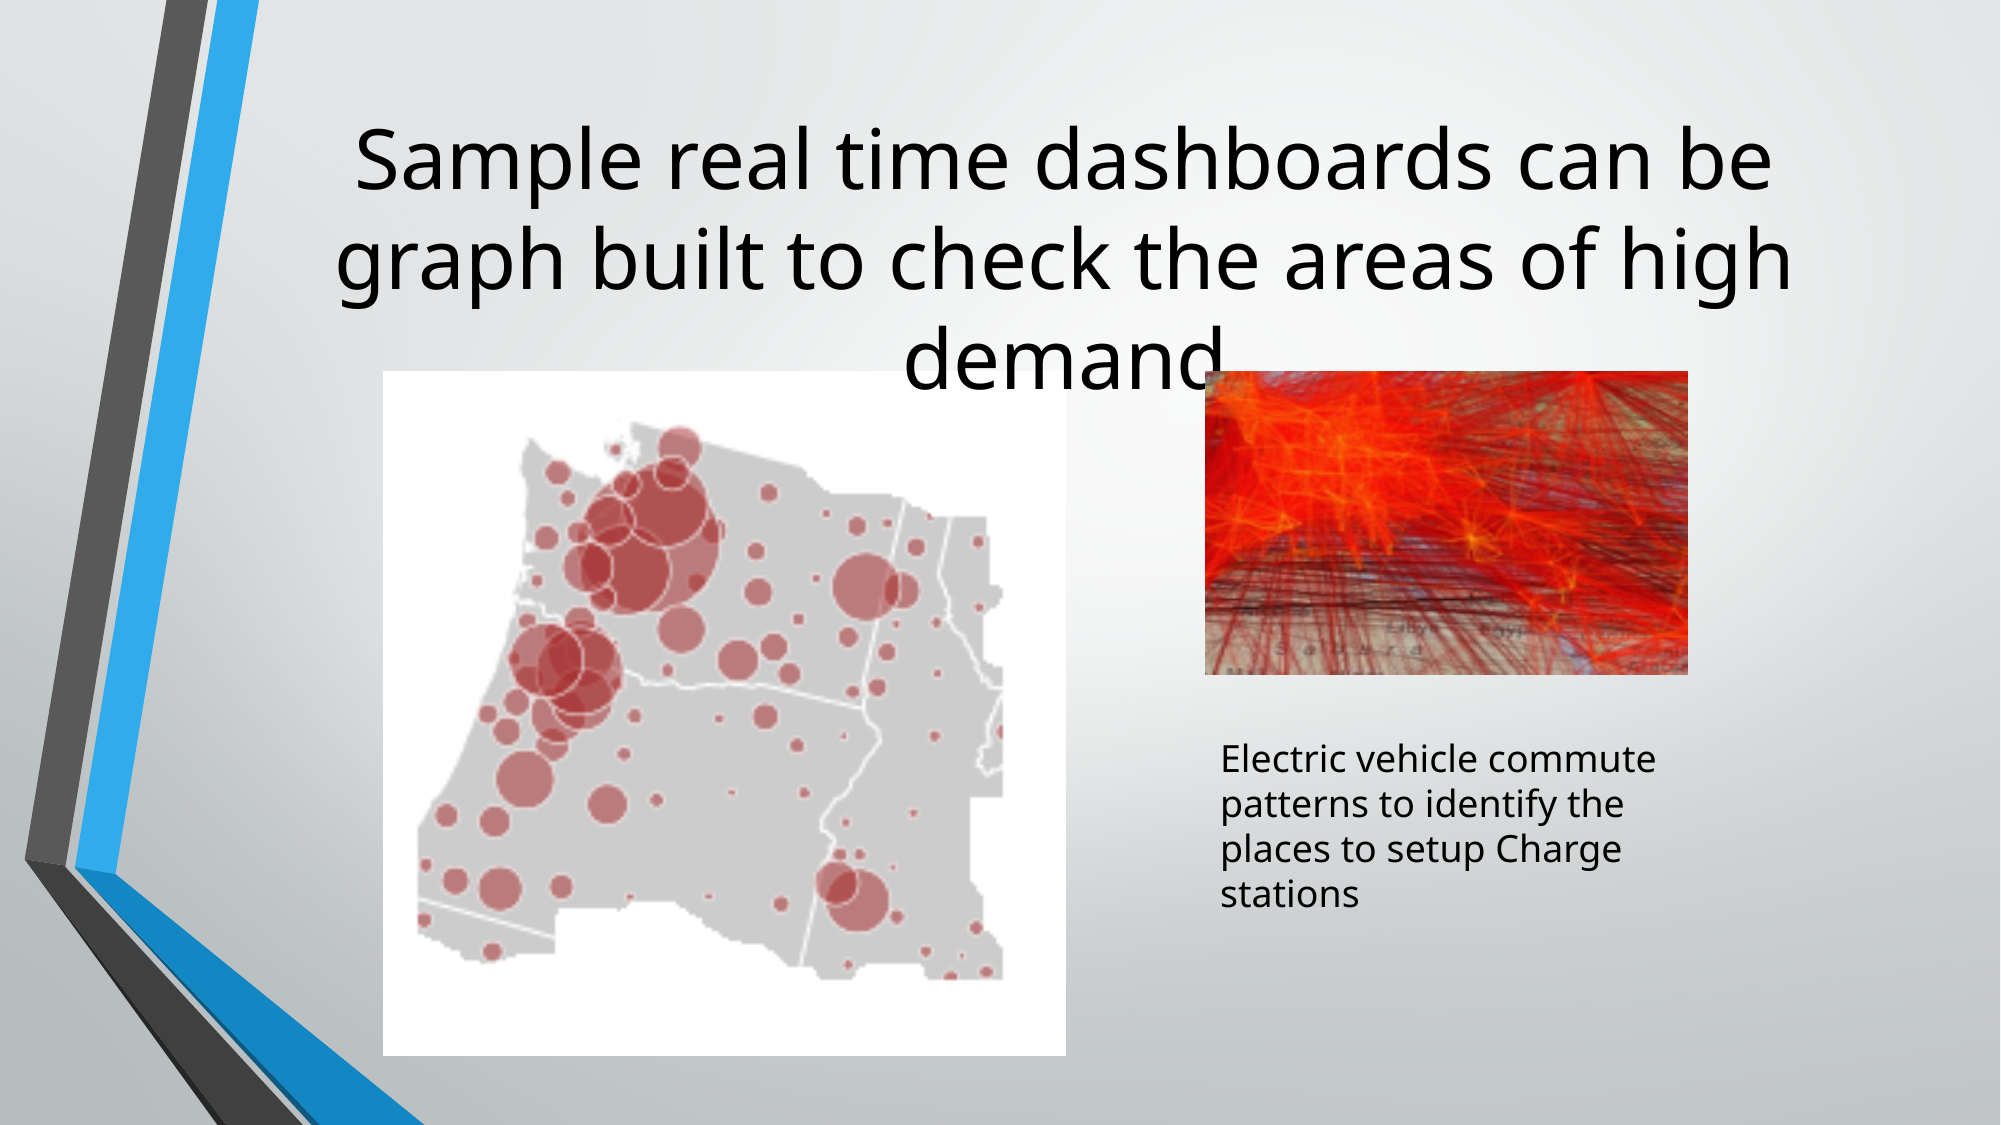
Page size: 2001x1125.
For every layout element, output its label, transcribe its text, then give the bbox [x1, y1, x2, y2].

text_box Electric vehicle commute patterns to identify the places to setup Charge stations [1205, 727, 1688, 923]
picture [383, 370, 1066, 1057]
title Sample real time dashboards can be graph built to check the areas of high demand [243, 112, 1887, 400]
picture [1205, 370, 1689, 676]
